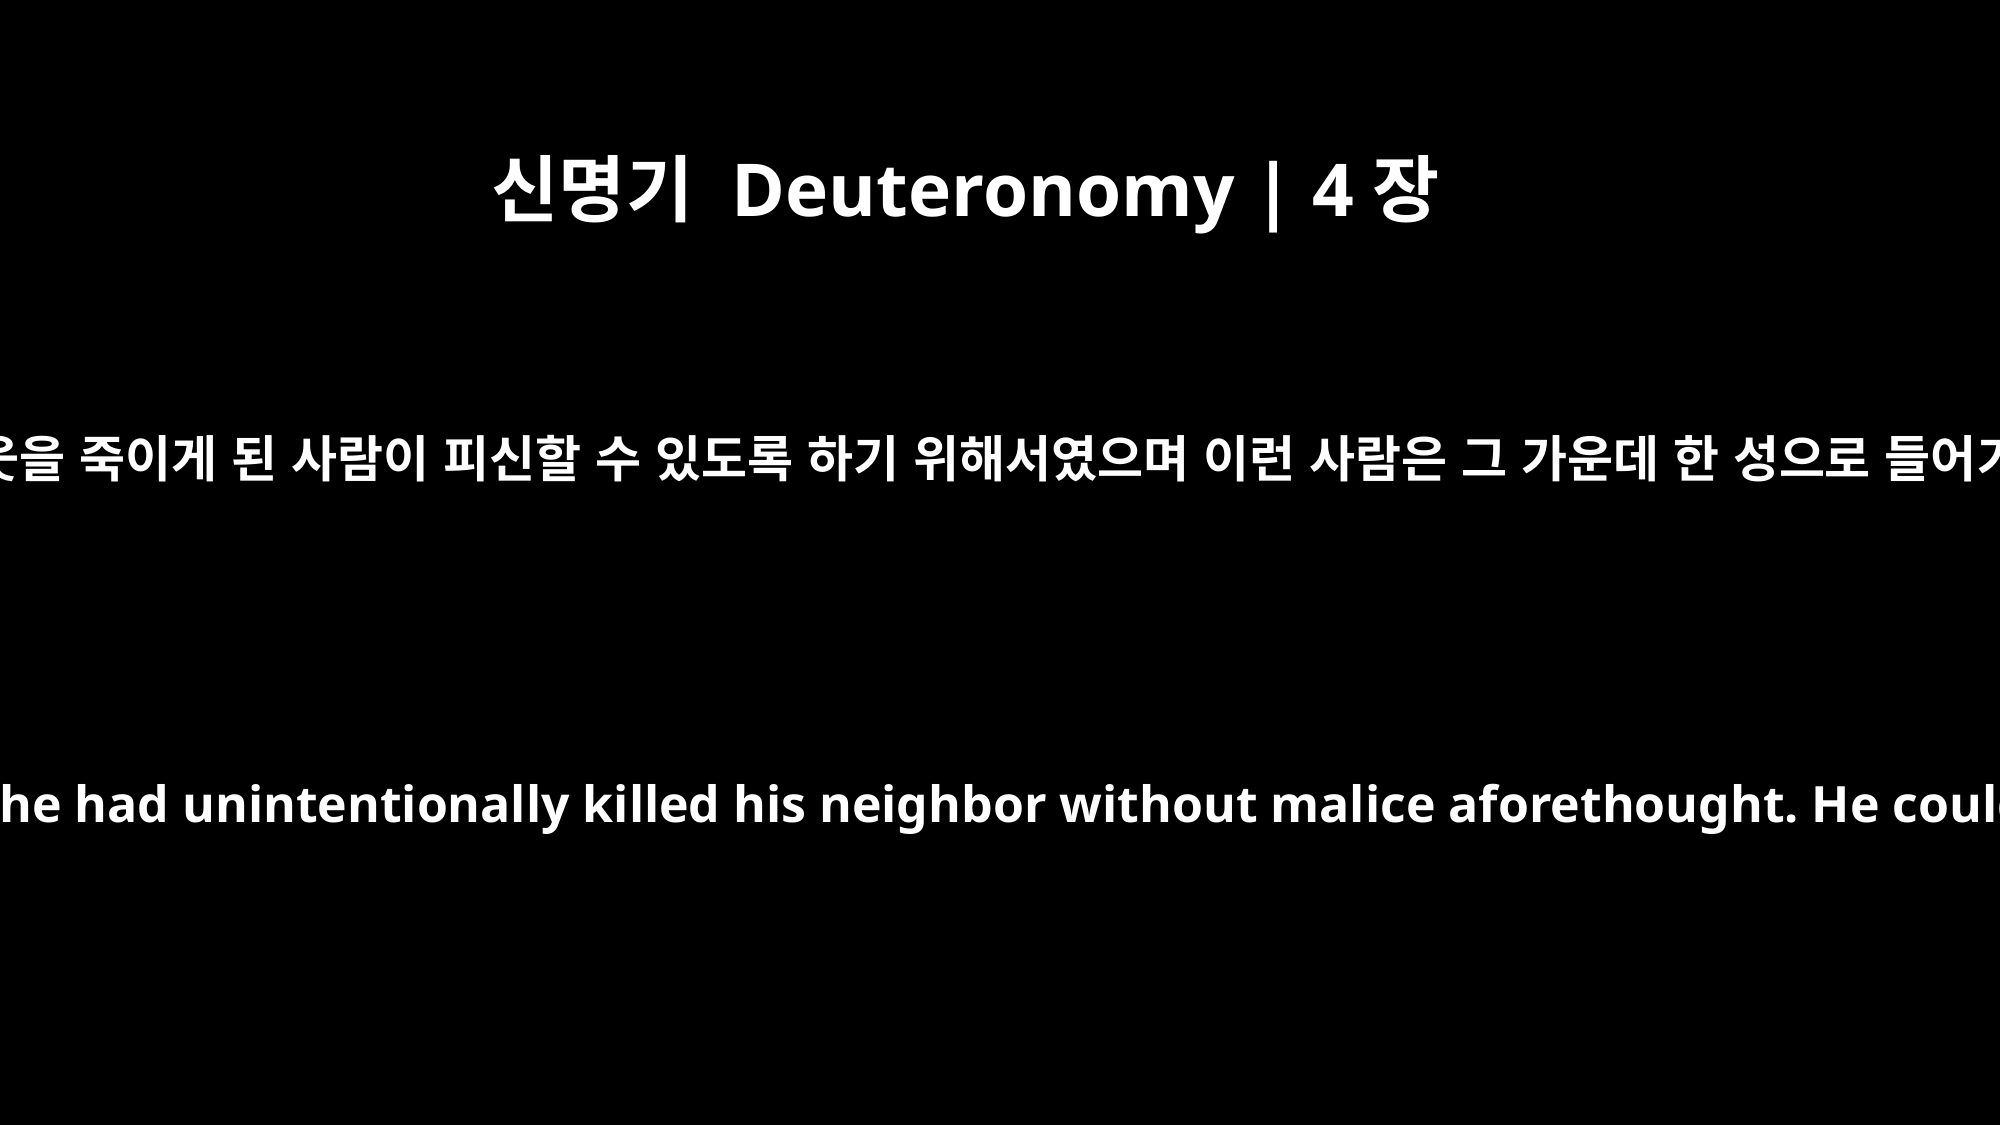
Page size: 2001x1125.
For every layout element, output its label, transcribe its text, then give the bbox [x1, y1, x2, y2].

text_box 신명기 Deuteronomy | 4장 [476, 136, 1455, 239]
text_box 42 이는 누구든 악의가 없이 우연히 이웃을 죽이게 된 사람이 피신할 수 있도록 하기 위해서였으며 이런 사람은 그 가운데 한 성으로 들어가면 목숨을 건질 수 있었습니다. [0, 359, 2000, 495]
text_box to which anyone who had killed a person could flee if he had unintentionally killed his neighbor without malice aforethought. He could flee into one of these cities and save his life. [0, 764, 2000, 840]
